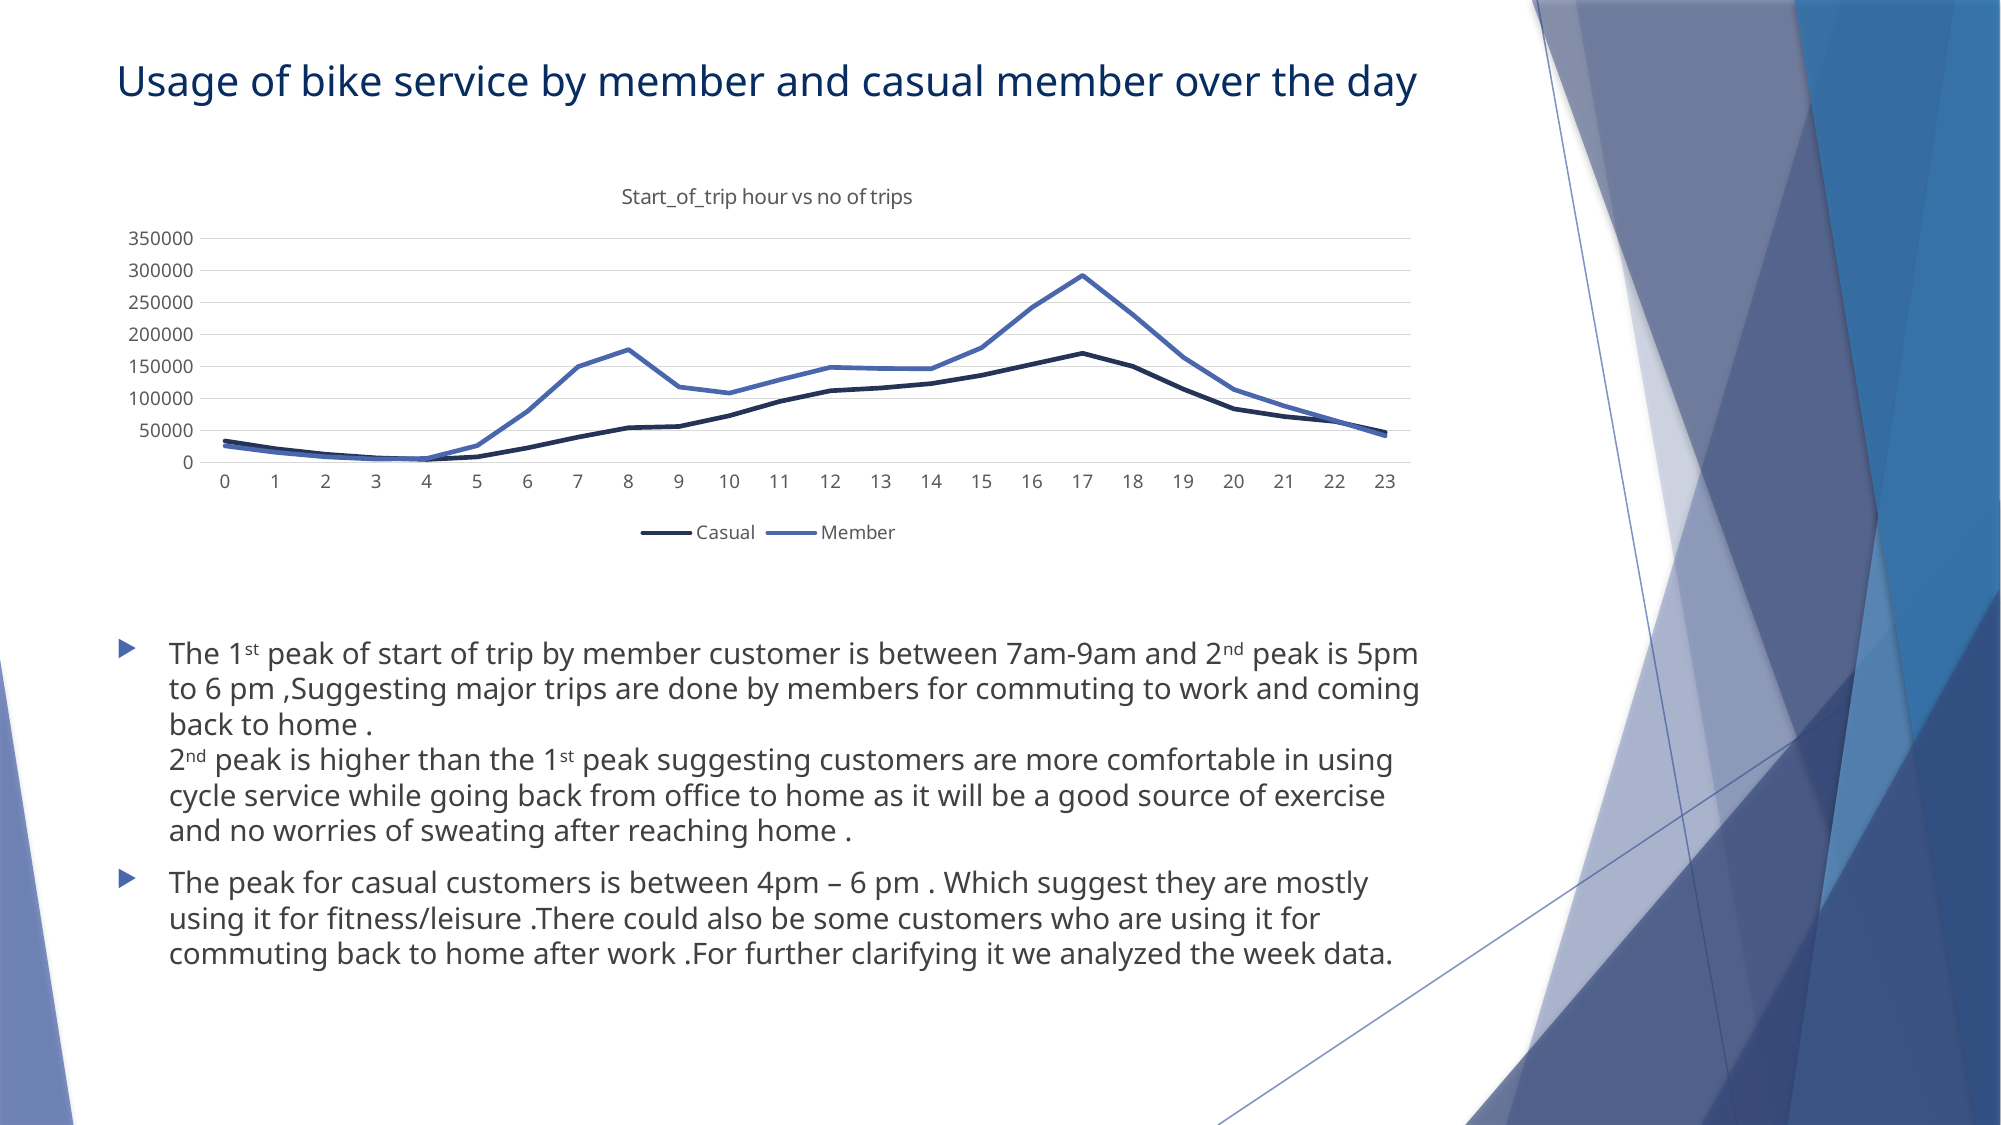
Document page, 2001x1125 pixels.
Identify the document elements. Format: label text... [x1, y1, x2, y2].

list The 1st peak of start of trip by member customer is between 7am-9am and 2nd peak is 5pm to 6 pm ,Suggesting major trips are done by members for commuting to work and coming back to home . 2nd peak is higher than the 1st peak suggesting customers are more comfortable in using cycle service while going back from office to home as it will be a good source of exercise and no worries of sweating after reaching home . The peak for casual customers is between 4pm – 6 pm . Which suggest they are mostly using it for fitness/leisure .There could also be some customers who are using it for commuting back to home after work .For further clarifying it we analyzed the week data. [101, 627, 1438, 981]
chart [100, 160, 1438, 553]
text_box Usage of bike service by member and casual member over the day [101, 47, 1523, 112]
